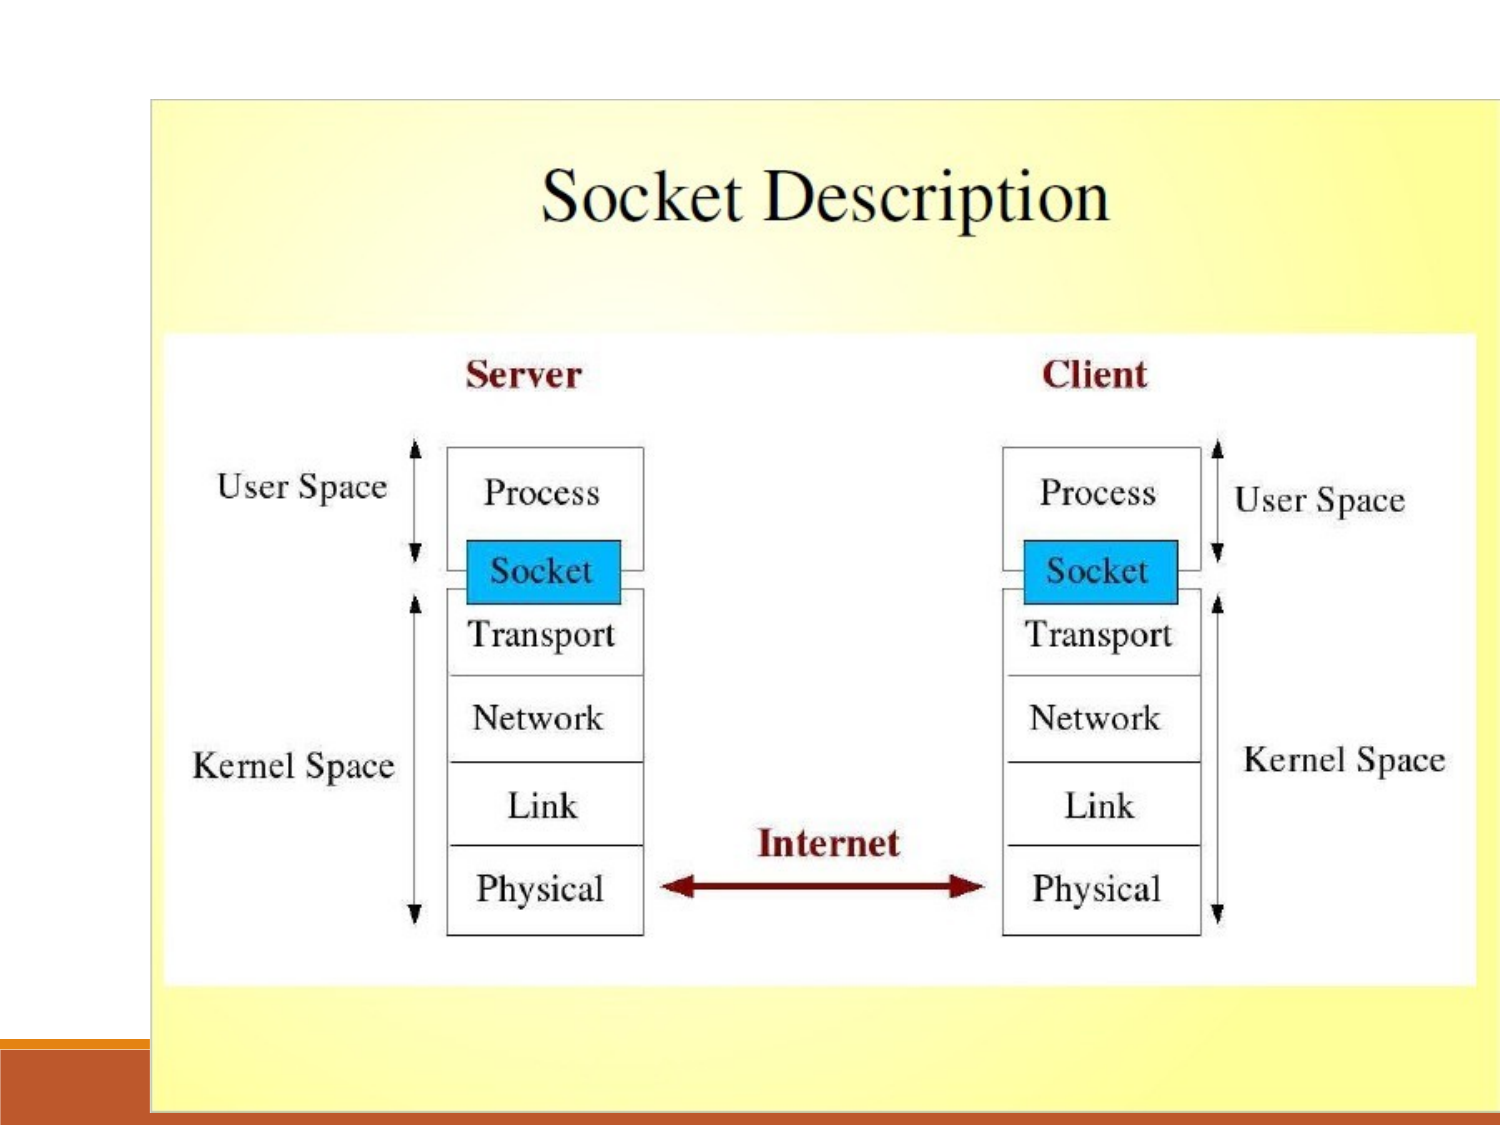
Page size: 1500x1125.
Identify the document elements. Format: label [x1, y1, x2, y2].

text_box [149, 99, 1500, 1113]
